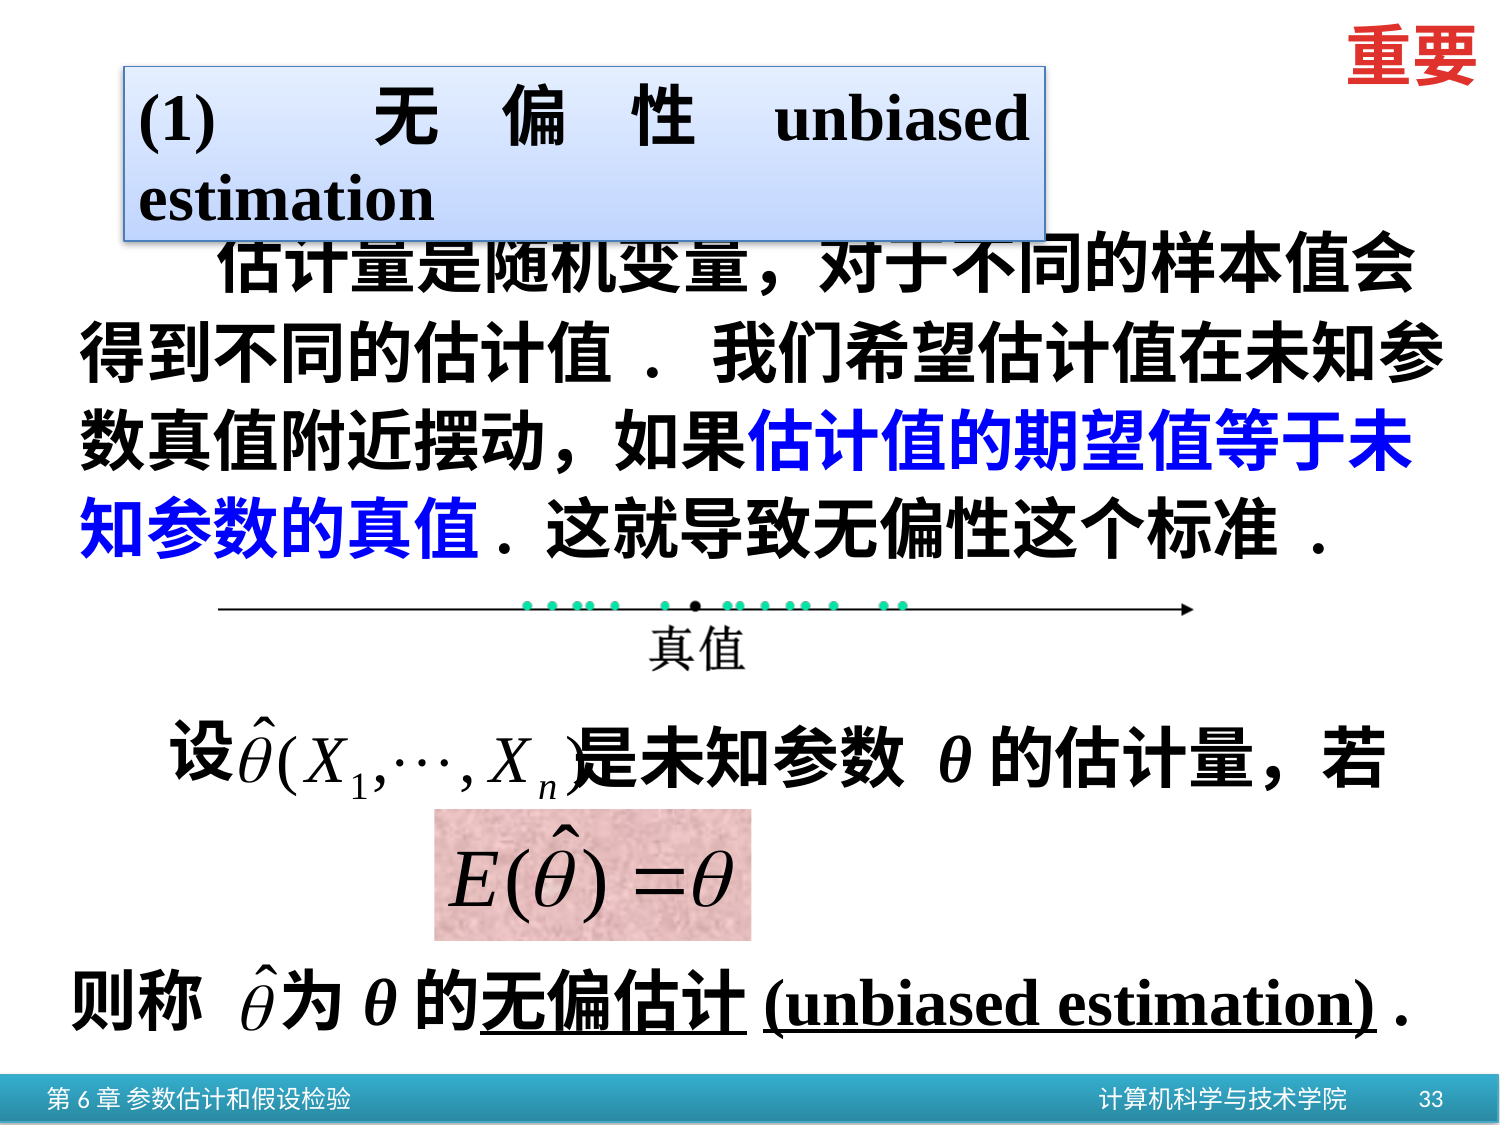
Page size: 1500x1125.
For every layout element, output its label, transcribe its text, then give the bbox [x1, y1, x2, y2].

text_box 重要 [1330, 5, 1495, 101]
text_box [434, 824, 752, 941]
text_box (1) 无偏性unbiased estimation [123, 66, 1046, 242]
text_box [69, 950, 1412, 1048]
text_box 估计量是随机变量，对于不同的样本值会得到不同的估计值 . 我们希望估计值在未知参数真值附近摆动，如果估计值的期望值等于未知参数的真值. 这就导致无偏性这个标准 . [64, 196, 1471, 574]
picture [218, 525, 1207, 705]
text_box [152, 701, 1394, 816]
